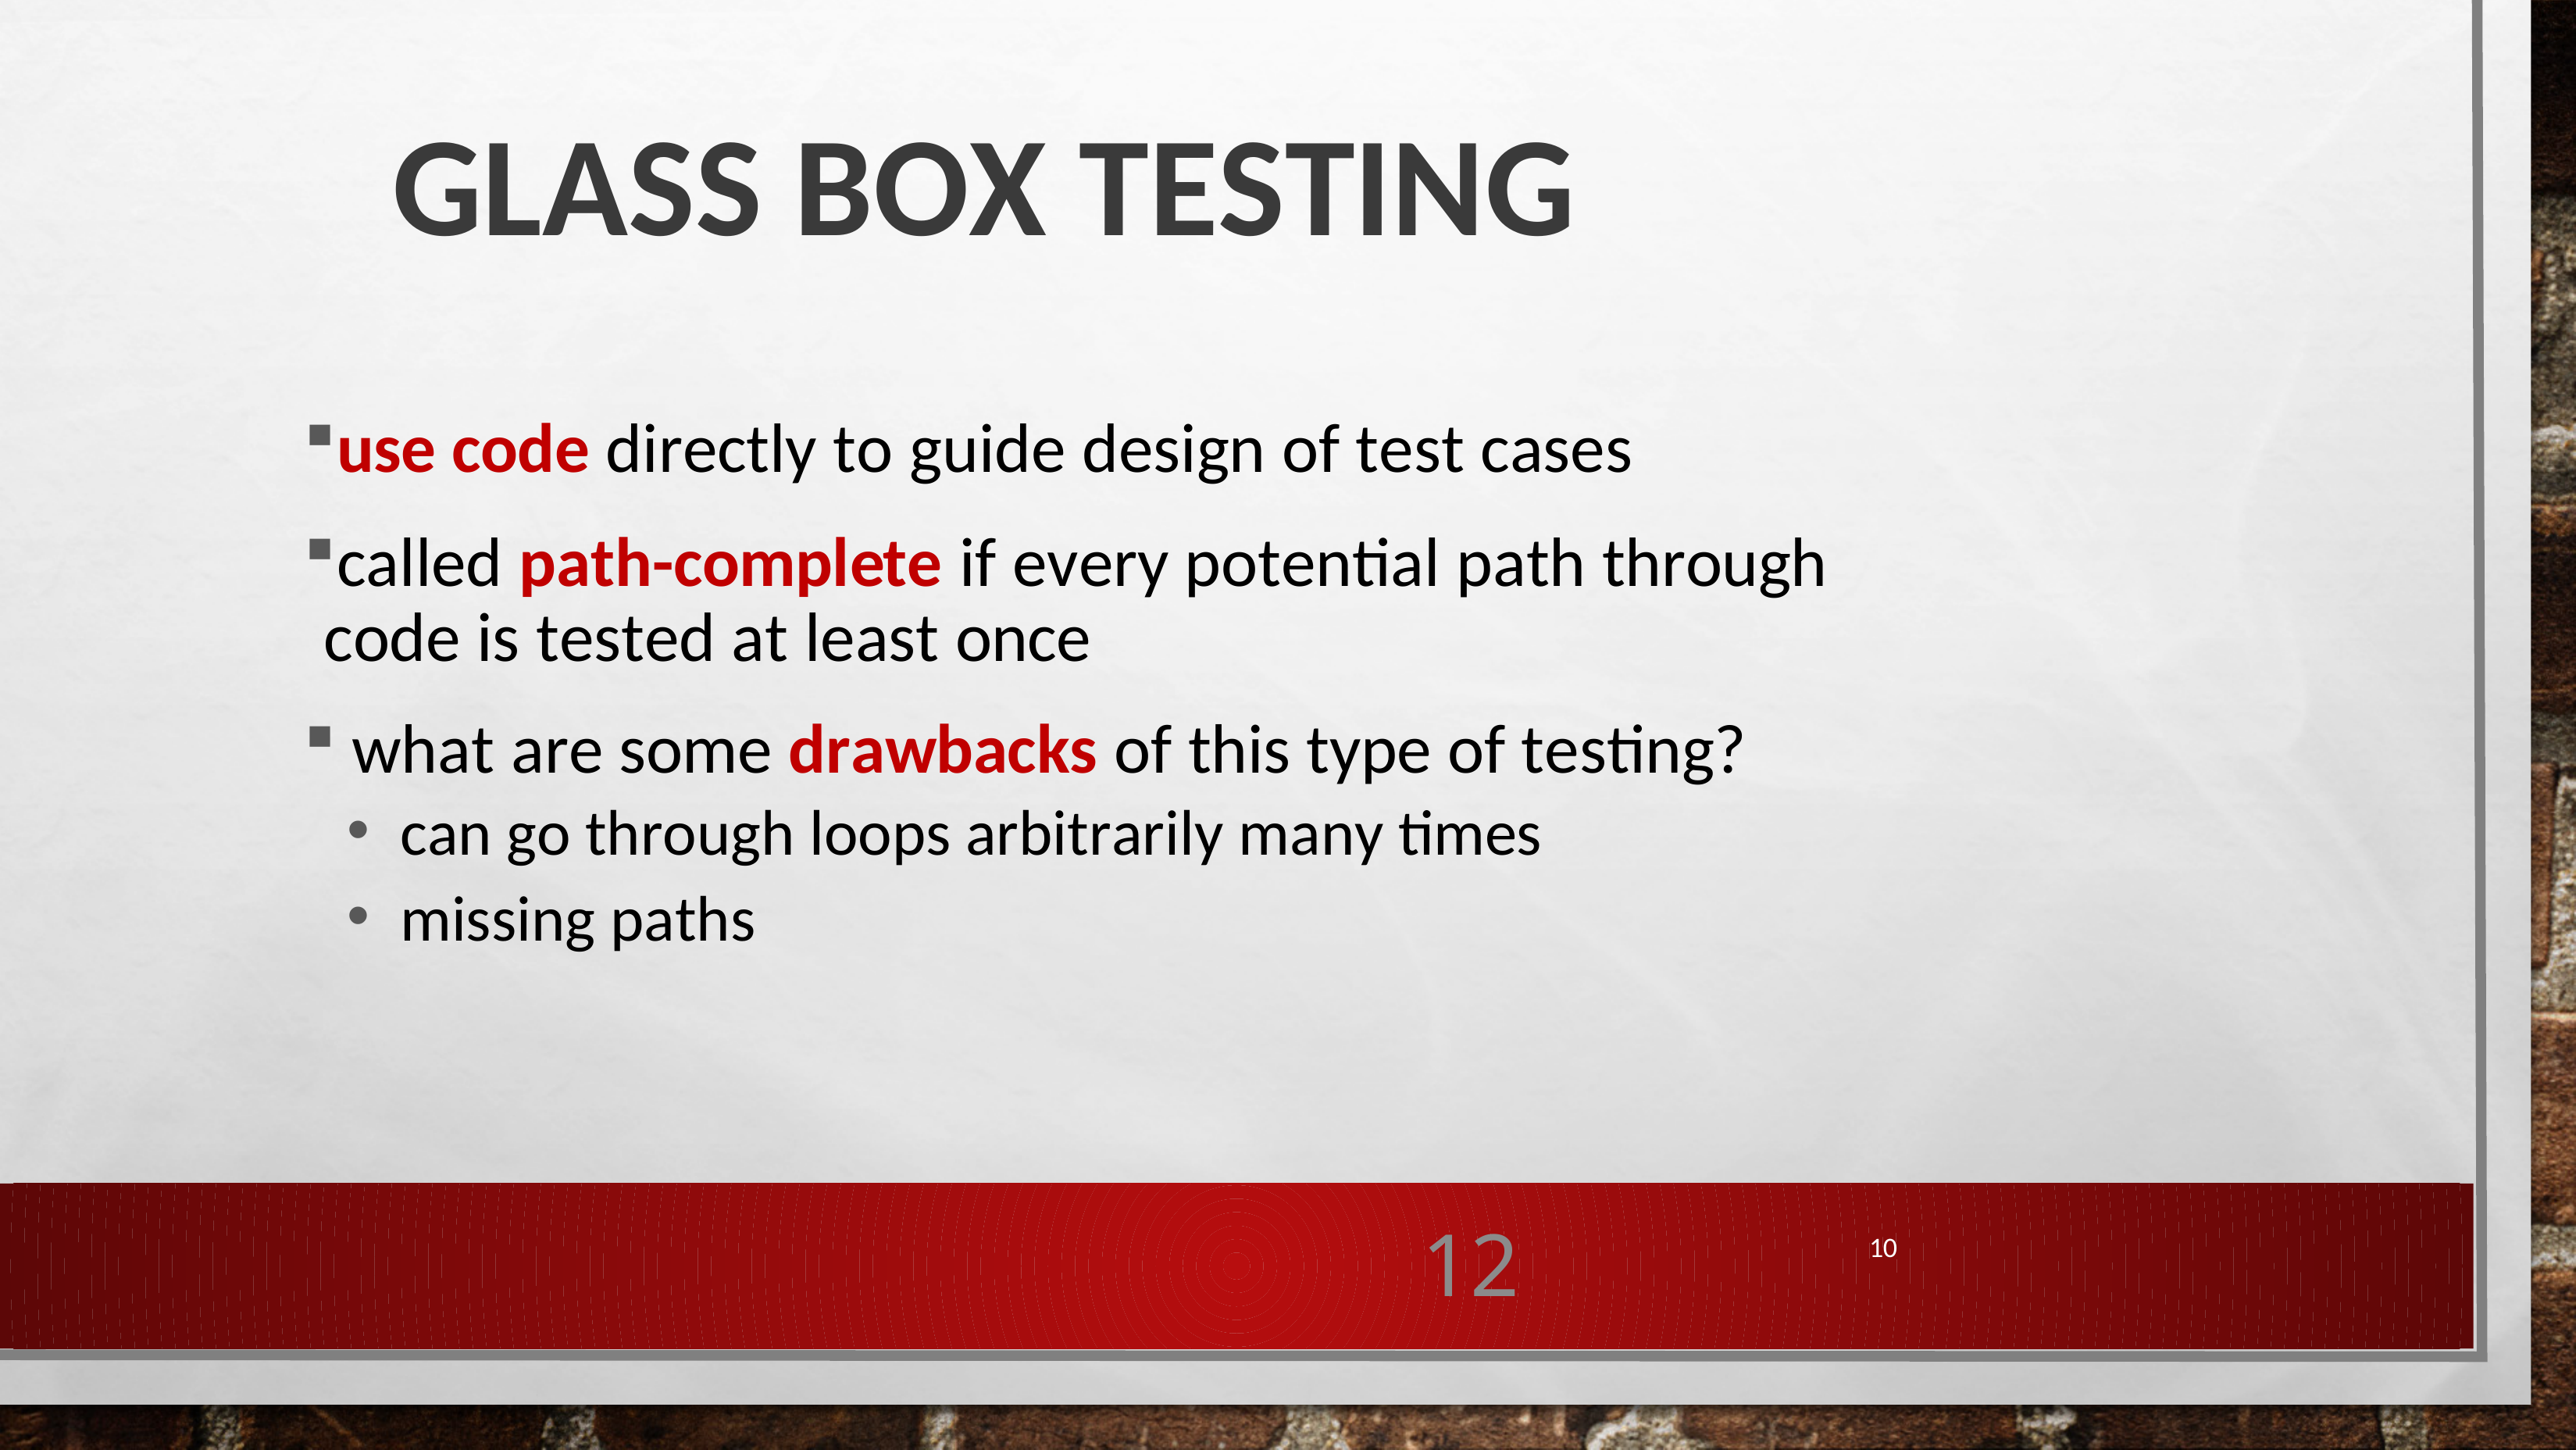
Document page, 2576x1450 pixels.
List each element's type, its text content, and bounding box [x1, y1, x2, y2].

title GLASS BOX TESTING [330, 0, 1659, 402]
text_box 10 [1866, 1229, 1901, 1263]
text_box use code directly to guide design of test cases called path-complete if every potential path through code is tested at least once what are some drawbacks of this type of testing? can go through loops arbitrarily many times missing paths [301, 402, 1846, 954]
picture [0, 0, 2576, 1450]
slide_number 12 [1328, 1216, 1520, 1323]
